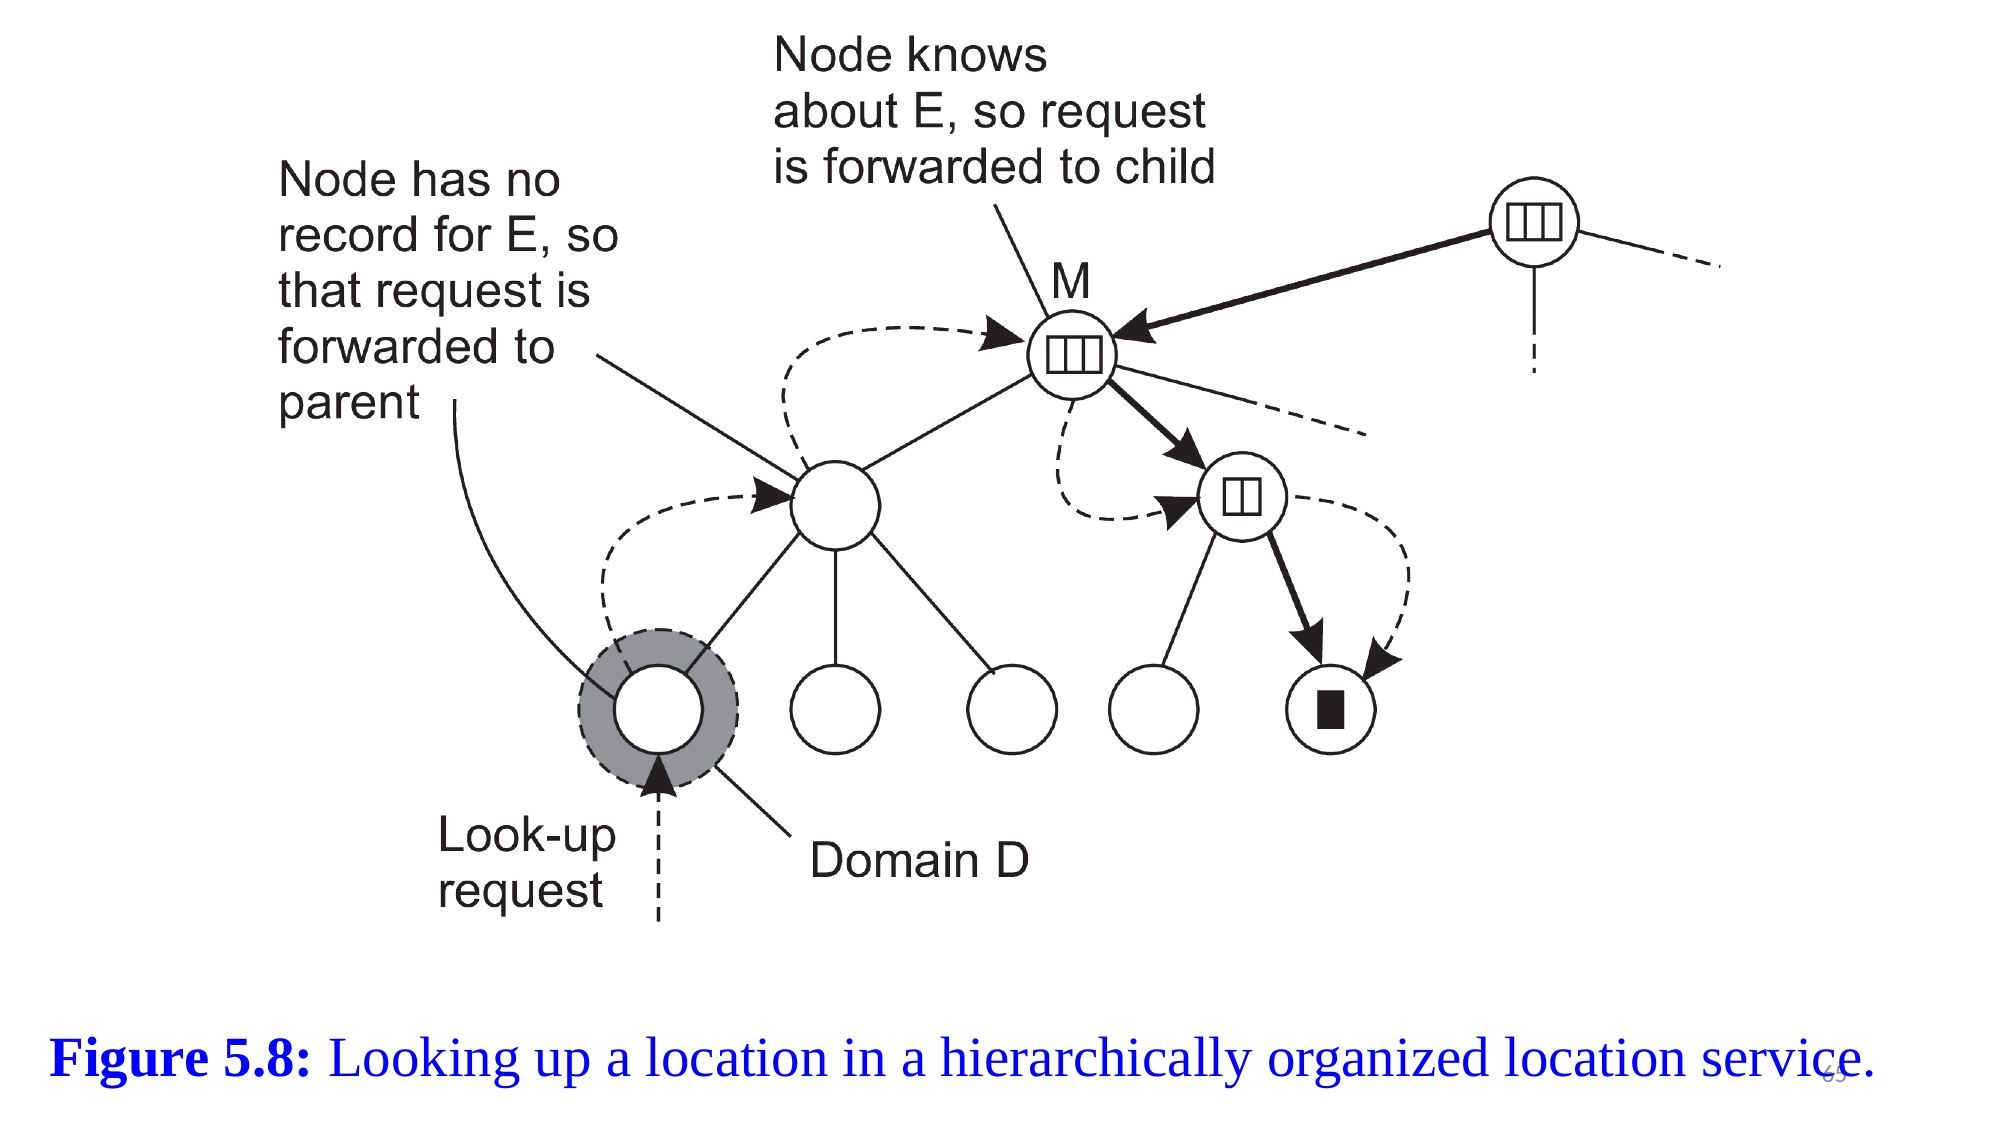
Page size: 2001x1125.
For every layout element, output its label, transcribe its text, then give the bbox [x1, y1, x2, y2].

list Figure 5.8: Looking up a location in a hierarchically organized location service. [34, 22, 1976, 1103]
picture [276, 35, 1724, 922]
slide_number 65 [1412, 1042, 1863, 1103]
